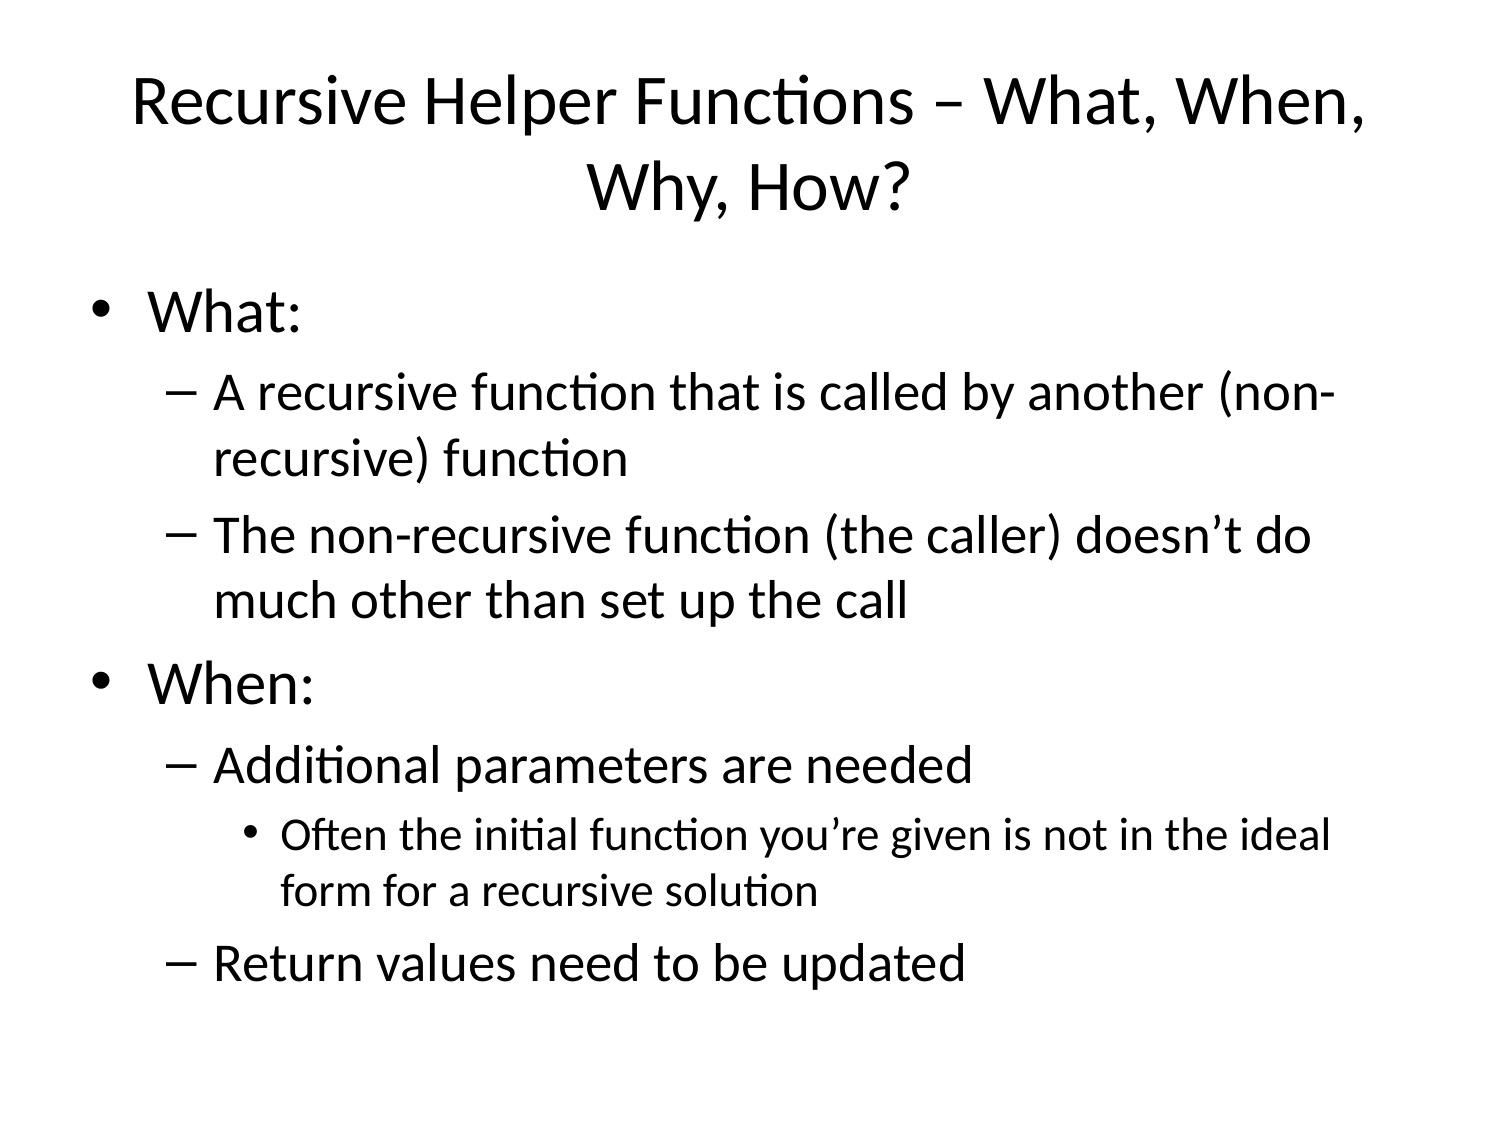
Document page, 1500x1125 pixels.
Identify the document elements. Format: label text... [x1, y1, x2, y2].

list What: A recursive function that is called by another (non-recursive) function The non-recursive function (the caller) doesn’t do much other than set up the call When: Additional parameters are needed Often the initial function you’re given is not in the ideal form for a recursive solution Return values need to be updated [75, 262, 1425, 1005]
title Recursive Helper Functions – What, When, Why, How? [75, 45, 1425, 233]
